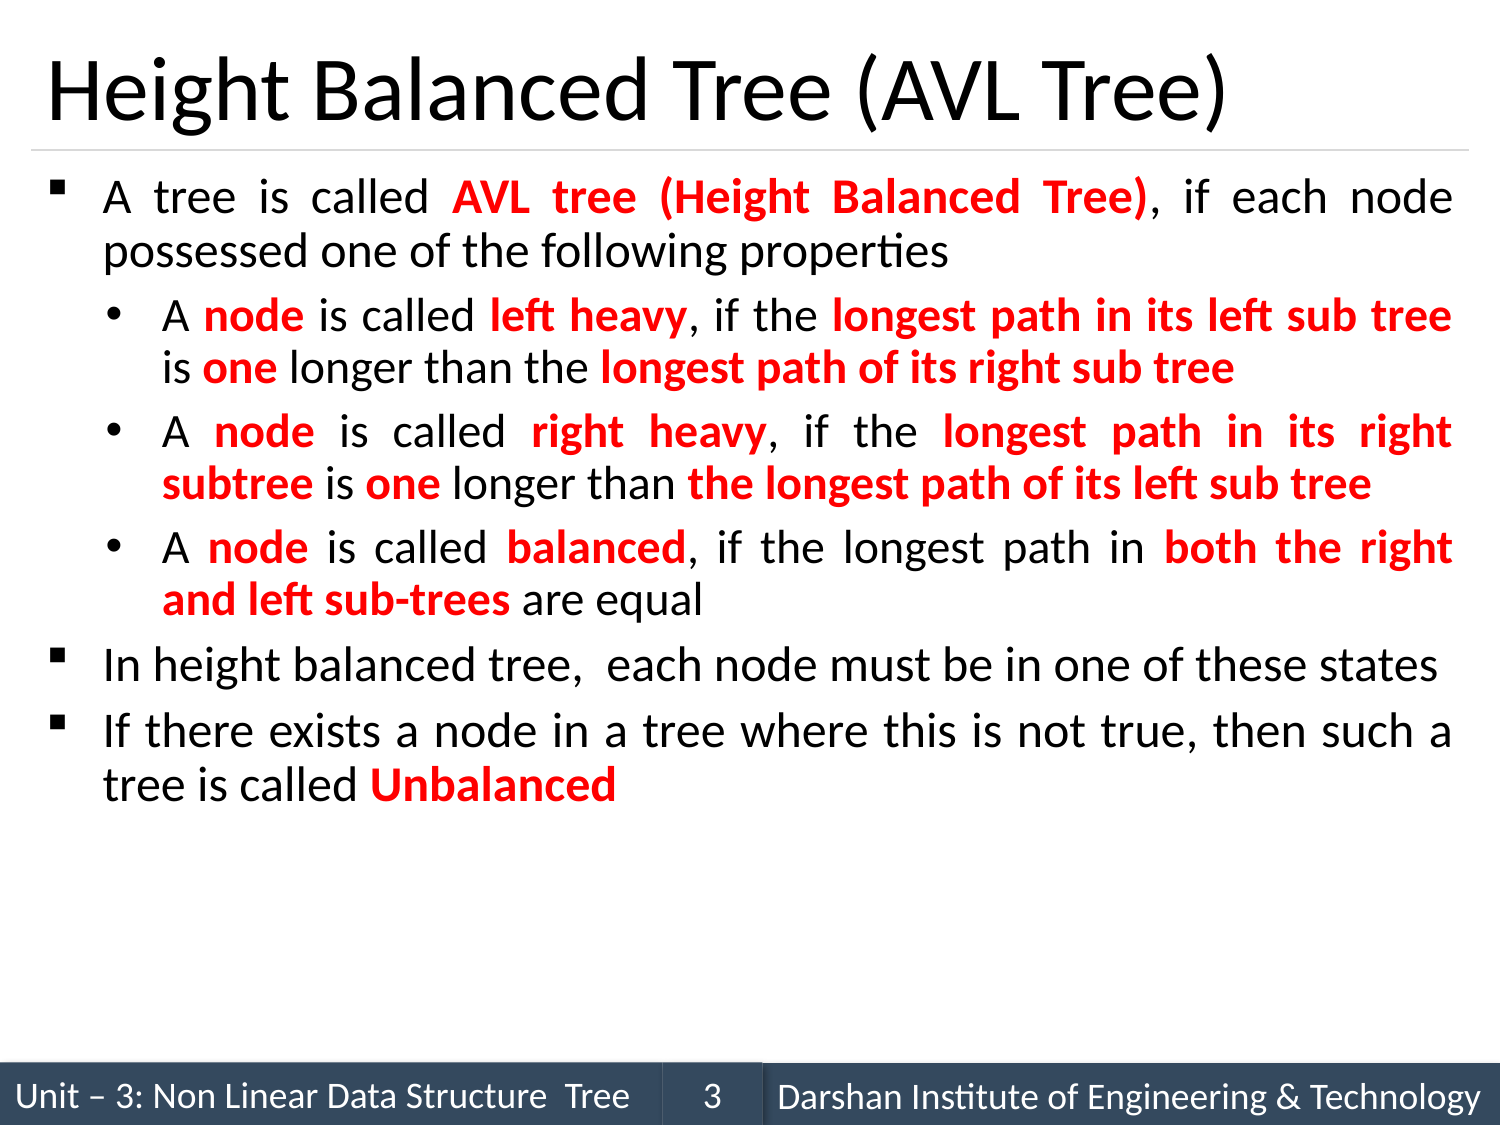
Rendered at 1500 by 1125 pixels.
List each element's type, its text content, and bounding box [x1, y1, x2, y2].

list A tree is called AVL tree (Height Balanced Tree), if each node possessed one of the following properties A node is called left heavy, if the longest path in its left sub tree is one longer than the longest path of its right sub tree A node is called right heavy, if the longest path in its right subtree is one longer than the longest path of its left sub tree A node is called balanced, if the longest path in both the right and left sub-trees are equal In height balanced tree, each node must be in one of these states If there exists a node in a tree where this is not true, then such a tree is called Unbalanced [31, 162, 1469, 1038]
title Height Balanced Tree (AVL Tree) [31, 17, 1469, 150]
